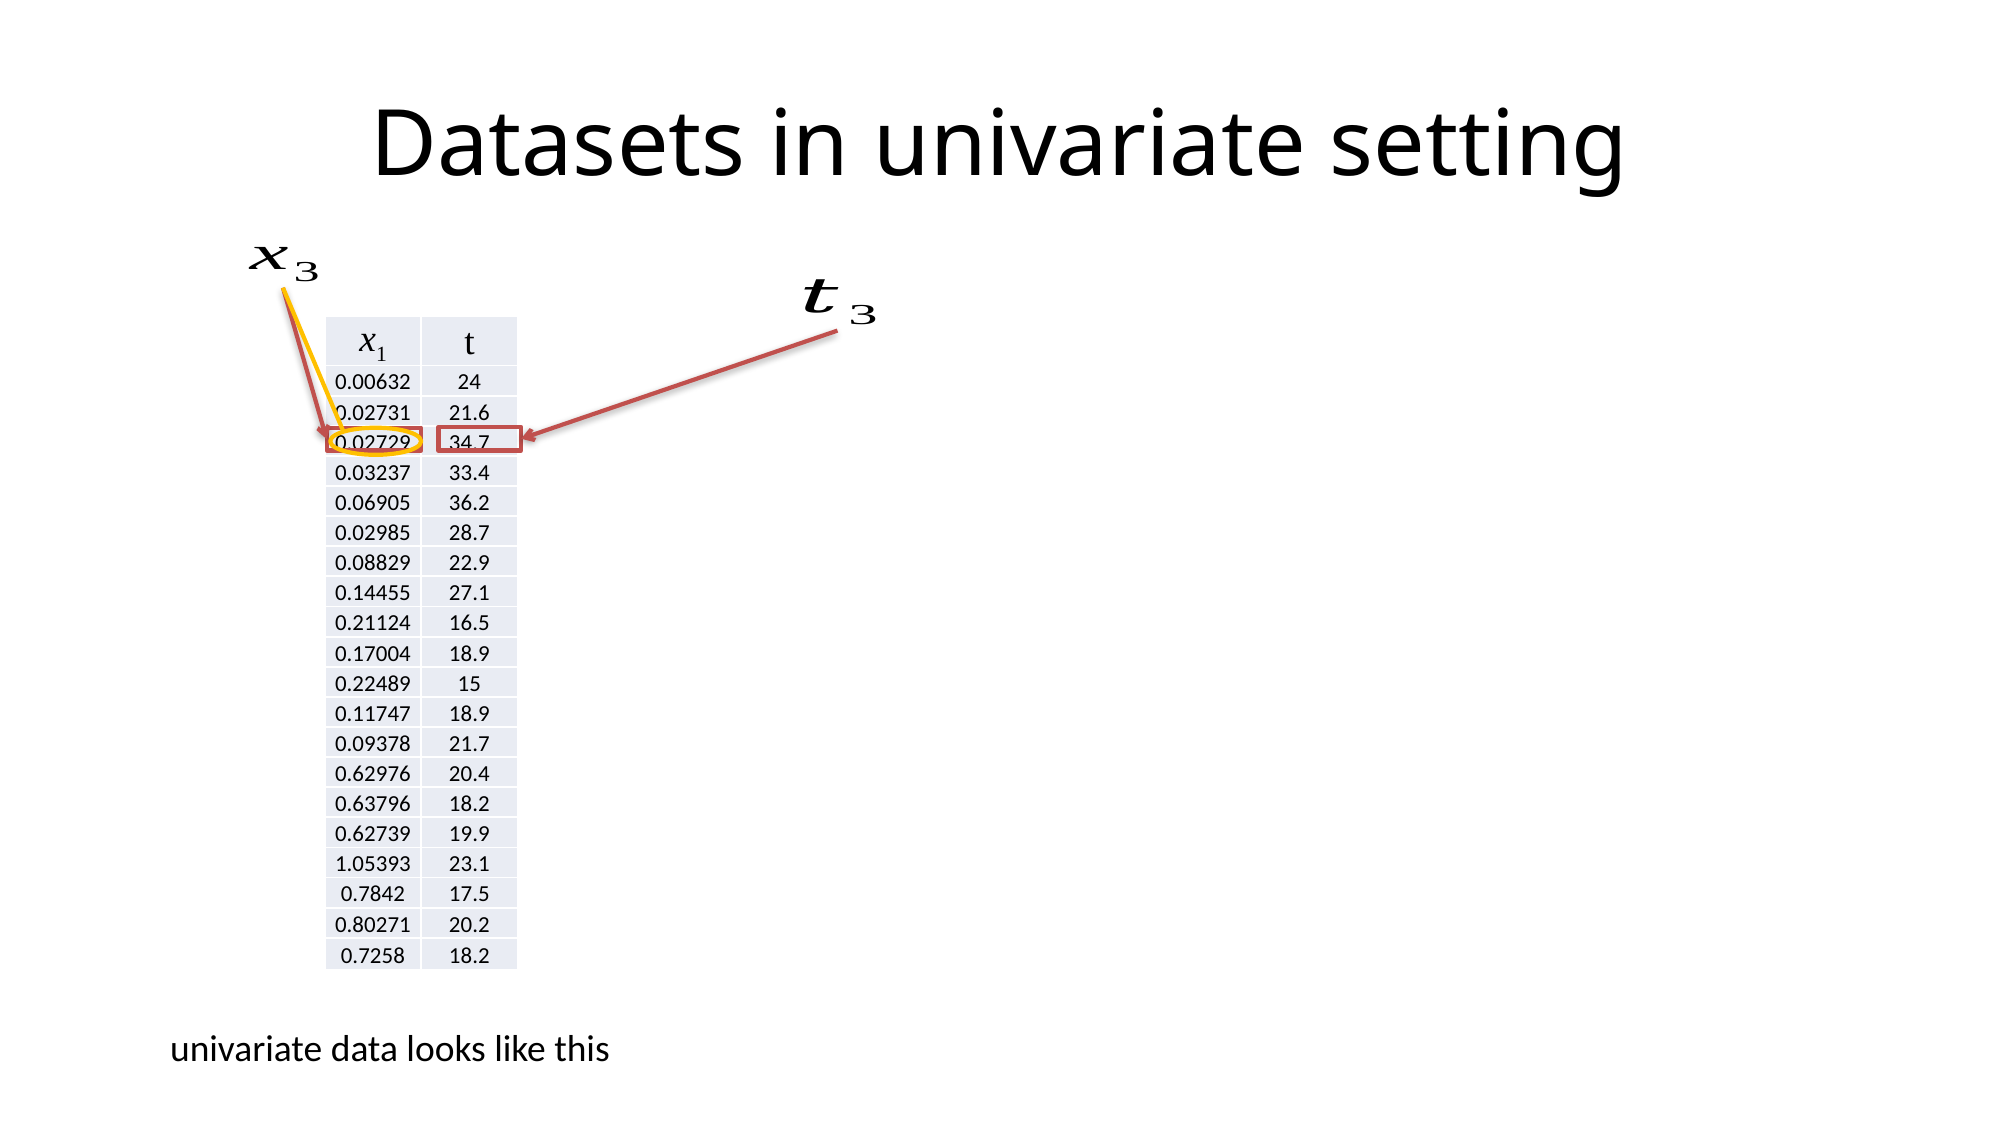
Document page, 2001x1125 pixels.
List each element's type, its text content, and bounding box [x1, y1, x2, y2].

table_cell 22.9 [422, 547, 517, 575]
table_cell 0.08829 [326, 547, 420, 575]
table_cell 21.7 [422, 728, 517, 756]
title Datasets in univariate setting [99, 45, 1900, 233]
table_cell 0.80271 [326, 909, 420, 937]
table_cell 24 [422, 366, 515, 395]
table_cell 0.00632 [348, 366, 420, 395]
table_cell 20.2 [422, 909, 517, 937]
table_cell 1.05393 [326, 848, 420, 877]
table_cell 23.1 [422, 848, 517, 877]
text_box [325, 446, 340, 453]
table_cell 0.21124 [326, 607, 420, 636]
table_cell 0.02731 [348, 397, 420, 425]
table_cell 0.62976 [326, 758, 420, 786]
table_cell 27.1 [422, 577, 517, 606]
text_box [282, 287, 344, 432]
text_box [329, 425, 424, 457]
table_cell 18.9 [422, 638, 517, 666]
table_cell 20.4 [422, 758, 517, 786]
table_cell 15 [422, 668, 517, 696]
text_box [520, 330, 838, 439]
table_cell 18.9 [422, 698, 517, 726]
table_cell 0.11747 [326, 698, 420, 726]
table_cell 0.14455 [326, 577, 420, 606]
table_cell 0.63796 [326, 788, 420, 816]
table_header t [422, 317, 517, 365]
table_cell 28.7 [422, 517, 517, 545]
table_cell 21.6 [422, 397, 515, 425]
table_cell 16.5 [422, 607, 517, 636]
text_box [396, 426, 423, 437]
text_box [412, 445, 423, 453]
table_cell 0.06905 [326, 487, 420, 515]
table_cell 34.7 [422, 427, 517, 455]
text_box univariate data looks like this [155, 1017, 626, 1077]
table_cell 0.09378 [326, 728, 420, 756]
table_header x1 [348, 317, 420, 365]
table_cell 18.2 [422, 788, 517, 816]
table_cell 33.4 [422, 457, 517, 485]
table_cell 18.2 [422, 939, 517, 969]
table_cell 0.02985 [326, 517, 420, 545]
table_cell 19.9 [422, 818, 517, 847]
table_cell 17.5 [422, 878, 517, 907]
table_cell 0.17004 [326, 638, 420, 666]
table_cell 0.7842 [326, 878, 420, 907]
table_cell 36.2 [422, 487, 517, 515]
table_cell 0.7258 [326, 939, 420, 969]
text_box [436, 425, 523, 453]
table_cell 0.03237 [326, 457, 420, 485]
table_cell 0.62739 [326, 818, 420, 847]
table_cell 0.22489 [326, 668, 420, 696]
